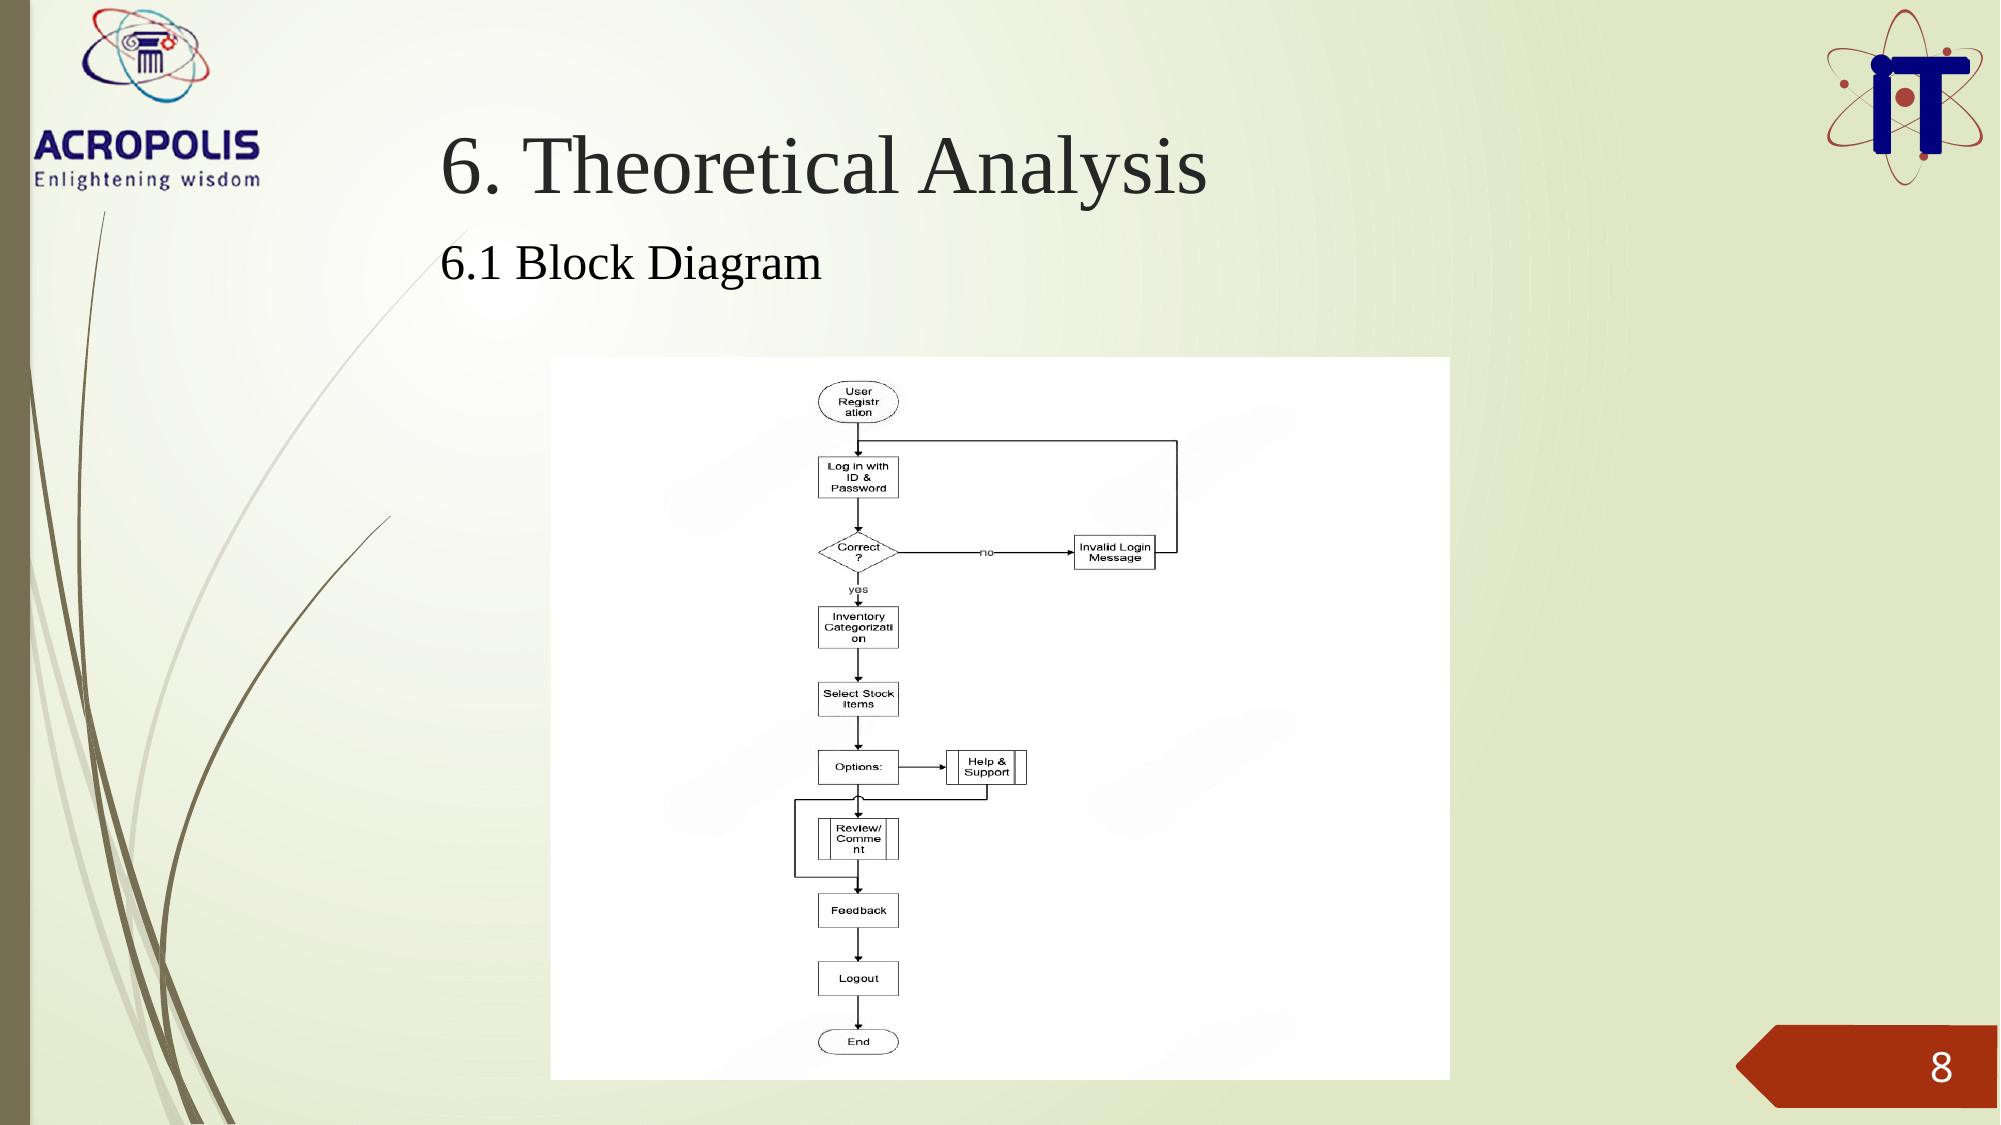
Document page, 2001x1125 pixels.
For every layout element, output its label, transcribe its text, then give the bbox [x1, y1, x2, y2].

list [550, 356, 1451, 1080]
title 6. Theoretical Analysis [425, 102, 1888, 313]
slide_number 8 [1840, 1039, 1969, 1100]
text_box 6.1 Block Diagram [425, 221, 900, 297]
picture [25, 0, 265, 204]
picture [1821, 0, 1989, 232]
